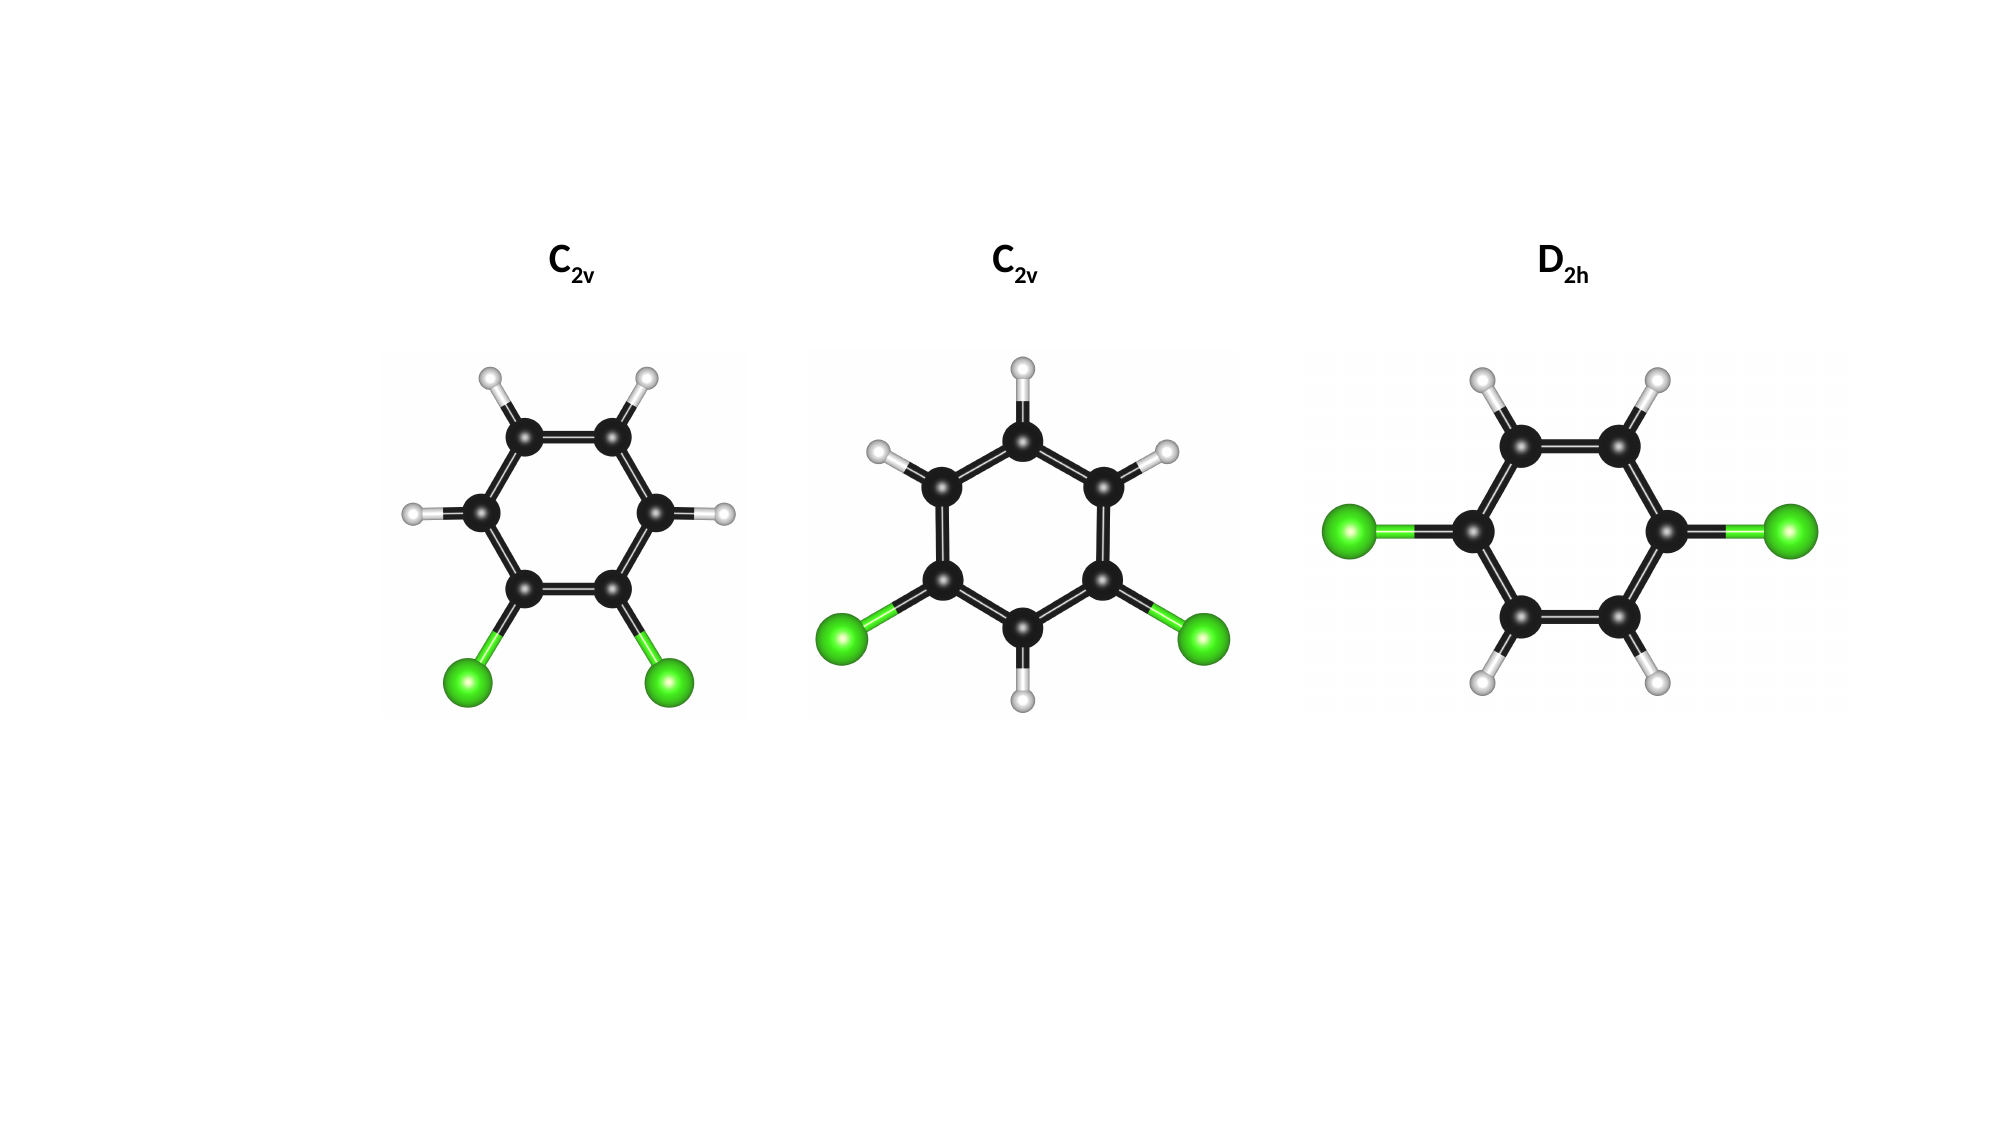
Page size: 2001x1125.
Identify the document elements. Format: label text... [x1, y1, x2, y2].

picture [806, 349, 1238, 721]
text_box C2v [534, 223, 637, 296]
text_box D2h [1522, 223, 1625, 296]
text_box C2v [977, 223, 1080, 296]
picture [1297, 347, 1850, 719]
picture [379, 349, 747, 719]
